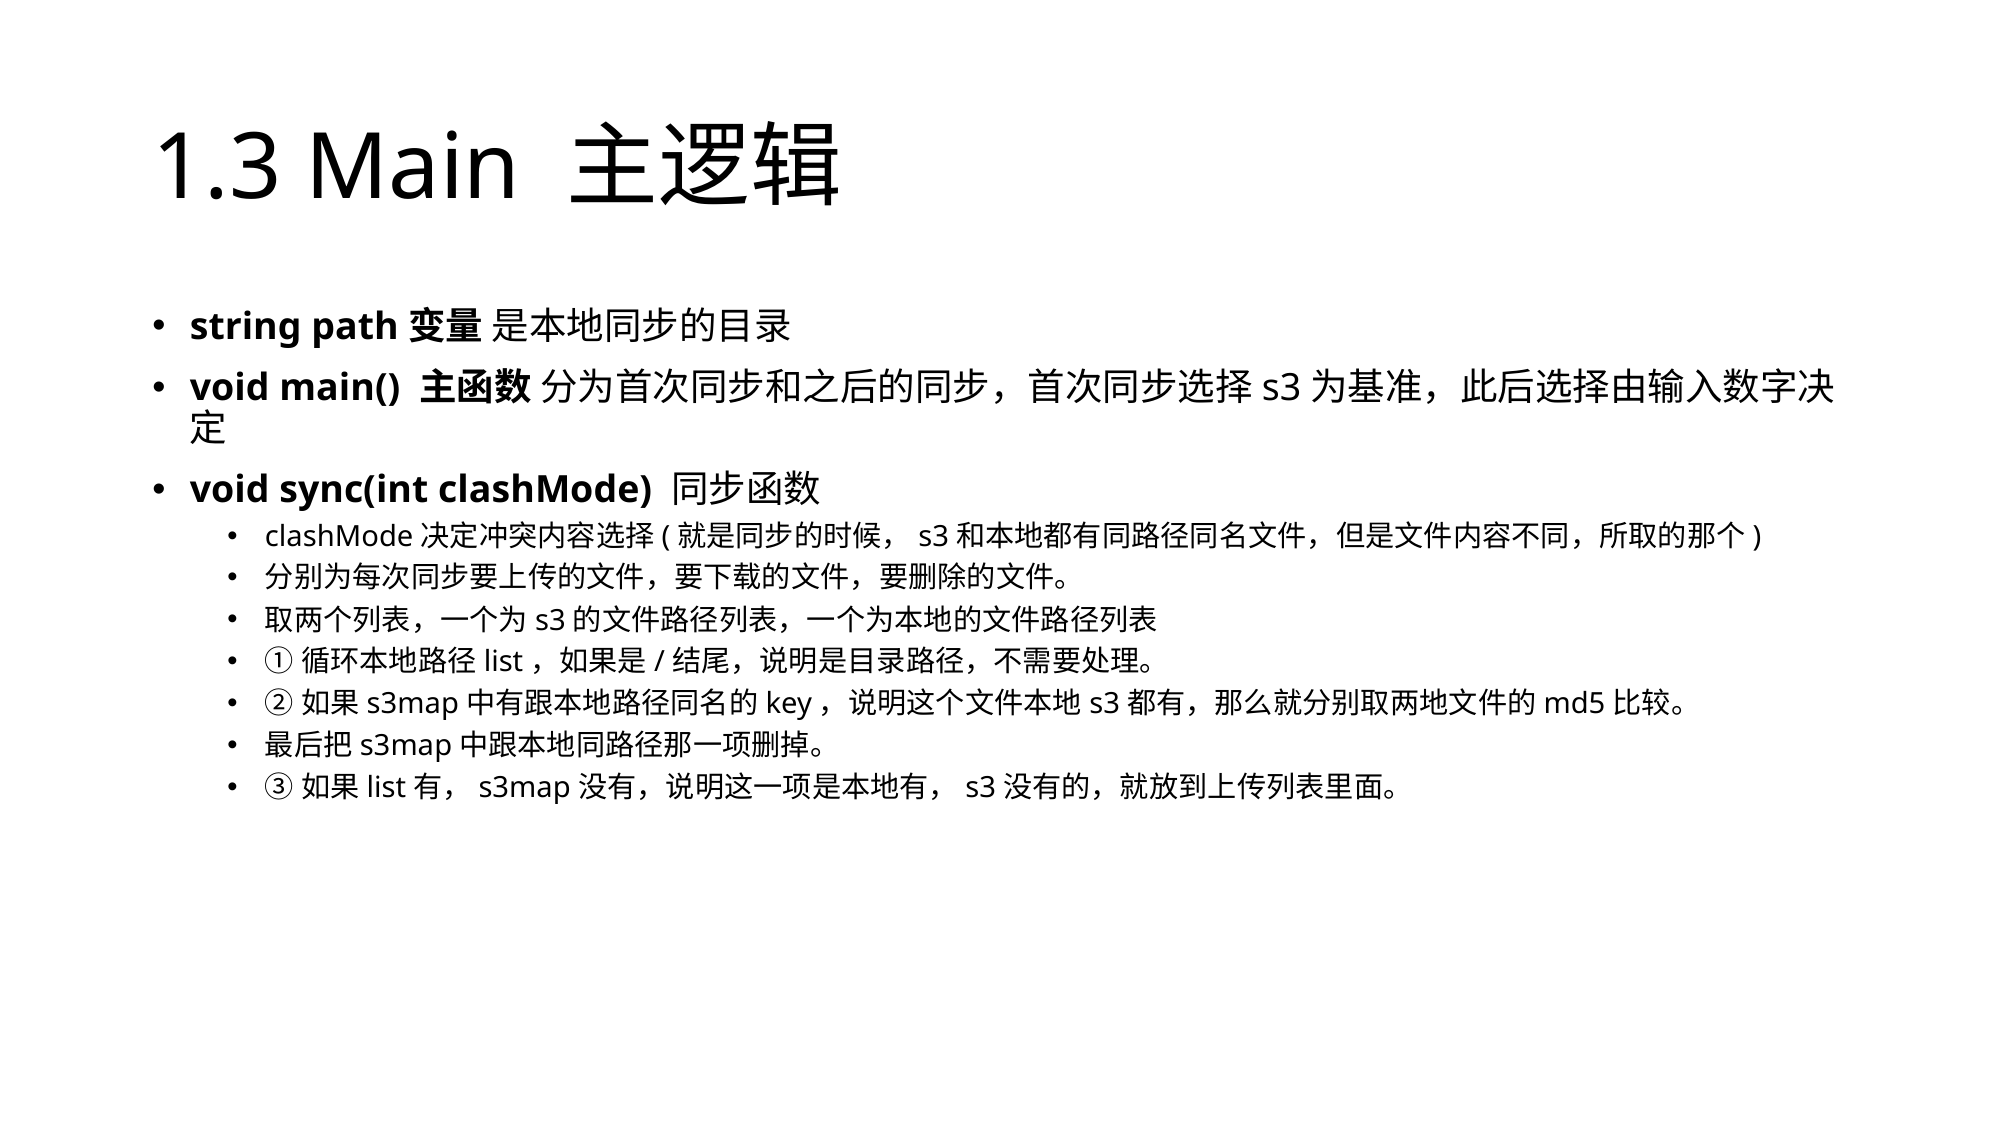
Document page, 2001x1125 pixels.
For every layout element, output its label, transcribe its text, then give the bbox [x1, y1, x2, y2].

title 1.3 Main 主逻辑 [137, 59, 1863, 278]
list string path变量 是本地同步的目录 void main() 主函数 分为首次同步和之后的同步，首次同步选择s3为基准，此后选择由输入数字决定 void sync(int clashMode) 同步函数 clashMode决定冲突内容选择(就是同步的时候，s3和本地都有同路径同名文件，但是文件内容不同，所取的那个) 分别为每次同步要上传的文件，要下载的文件，要删除的文件。 取两个列表，一个为s3的文件路径列表，一个为本地的文件路径列表 ①循环本地路径list，如果是/结尾，说明是目录路径，不需要处理。 ②如果s3map中有跟本地路径同名的key，说明这个文件本地s3都有，那么就分别取两地文件的md5比较。 最后把s3map中跟本地同路径那一项删掉。 ③如果list有，s3map没有，说明这一项是本地有，s3没有的，就放到上传列表里面。 [137, 299, 1863, 1014]
